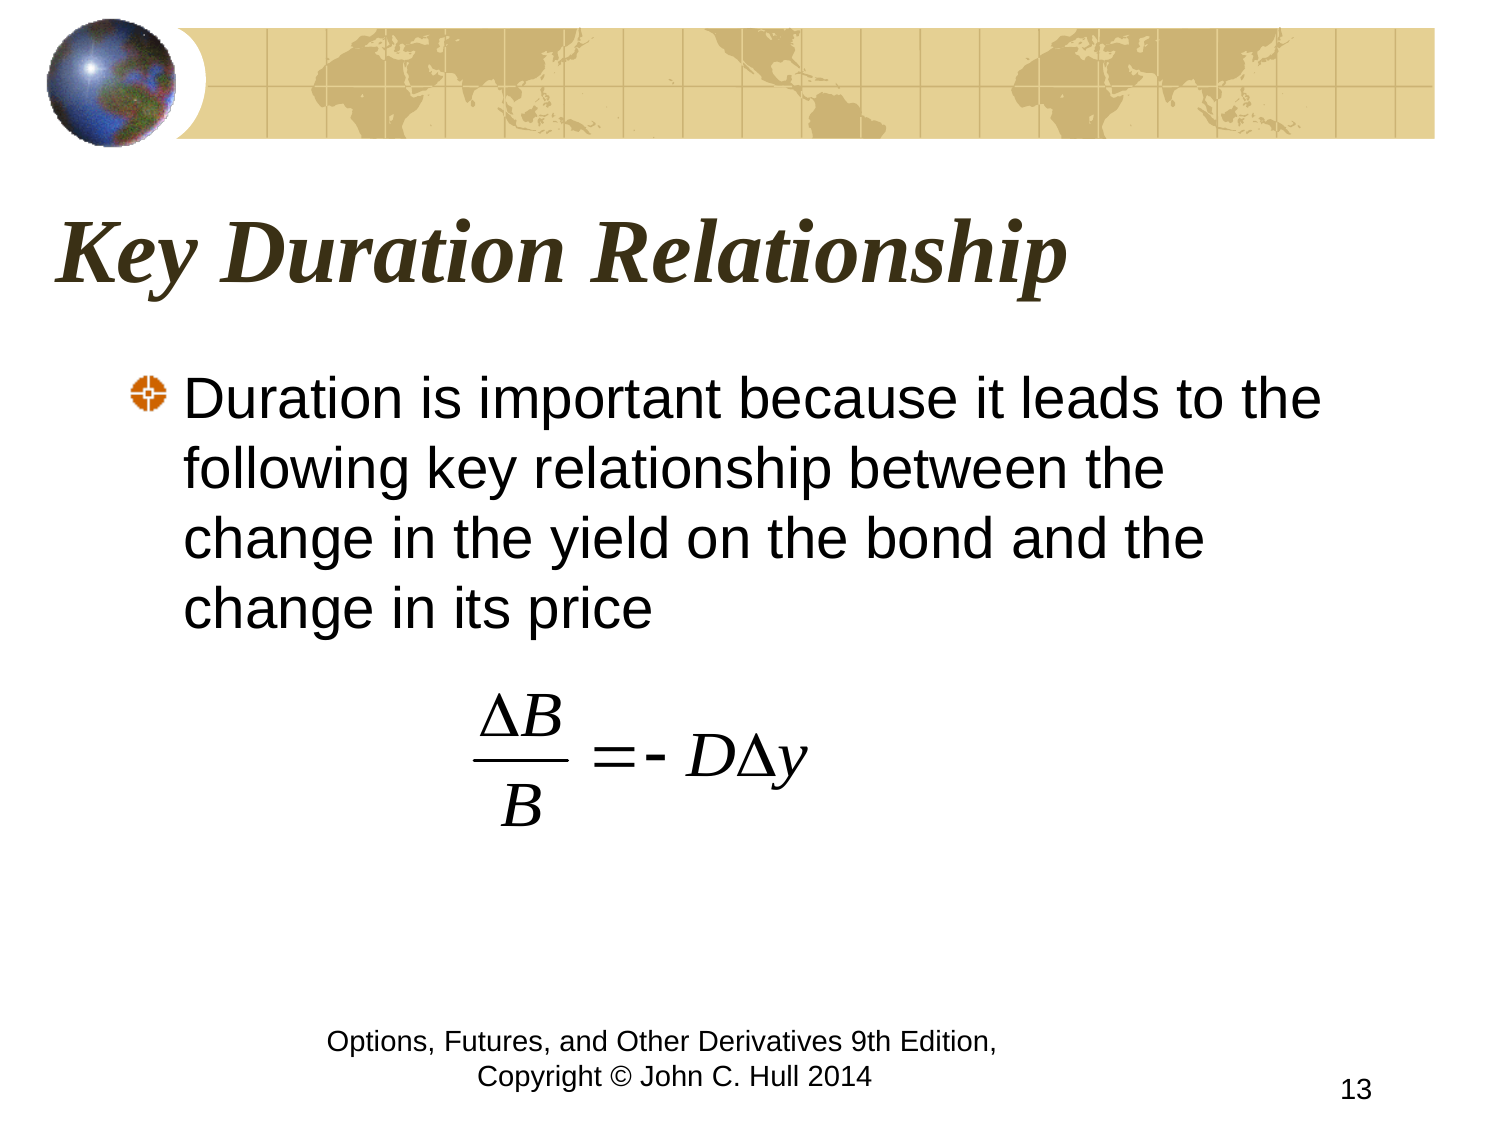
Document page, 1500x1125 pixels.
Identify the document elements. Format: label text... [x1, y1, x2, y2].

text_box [462, 674, 826, 841]
list Duration is important because it leads to the following key relationship between the change in the yield on the bond and the change in its price [112, 352, 1388, 625]
footer Options, Futures, and Other Derivatives 9th Edition, Copyright © John C. Hull 2014 [262, 1024, 1088, 1101]
picture [42, 14, 190, 151]
title Key Duration Relationship [40, 152, 1316, 341]
slide_number 13 [1074, 1037, 1388, 1113]
picture [127, 374, 169, 416]
